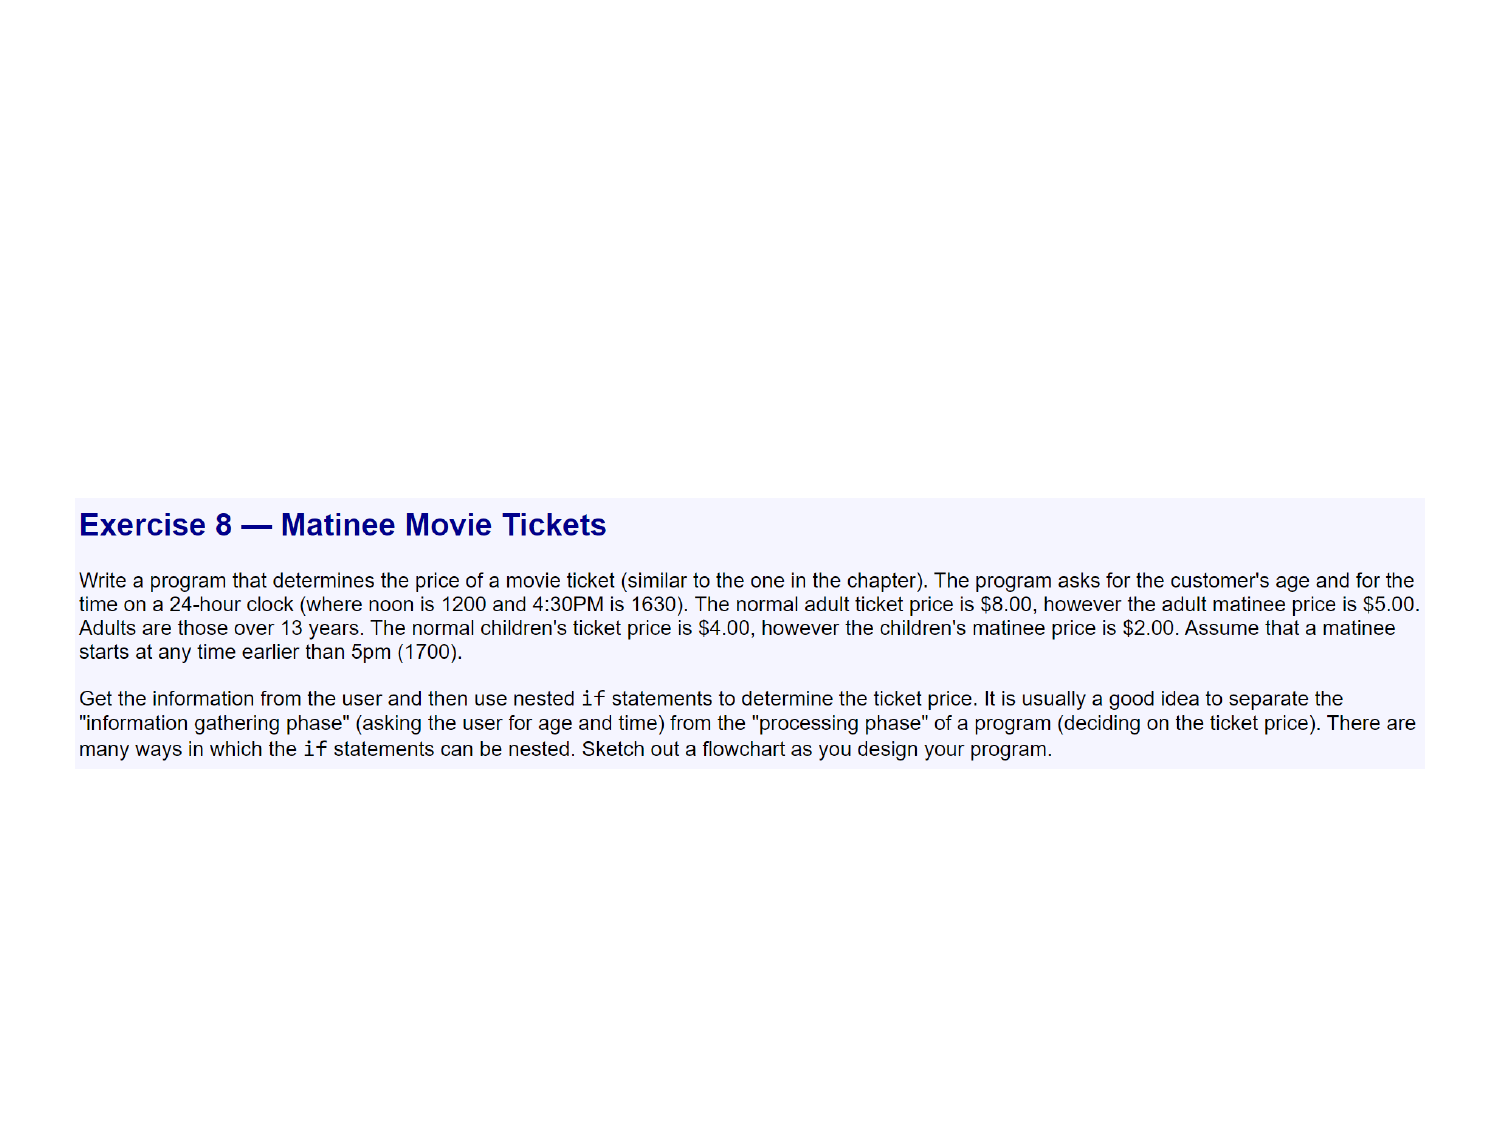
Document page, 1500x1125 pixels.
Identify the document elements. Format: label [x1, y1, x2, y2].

list [74, 498, 1426, 769]
